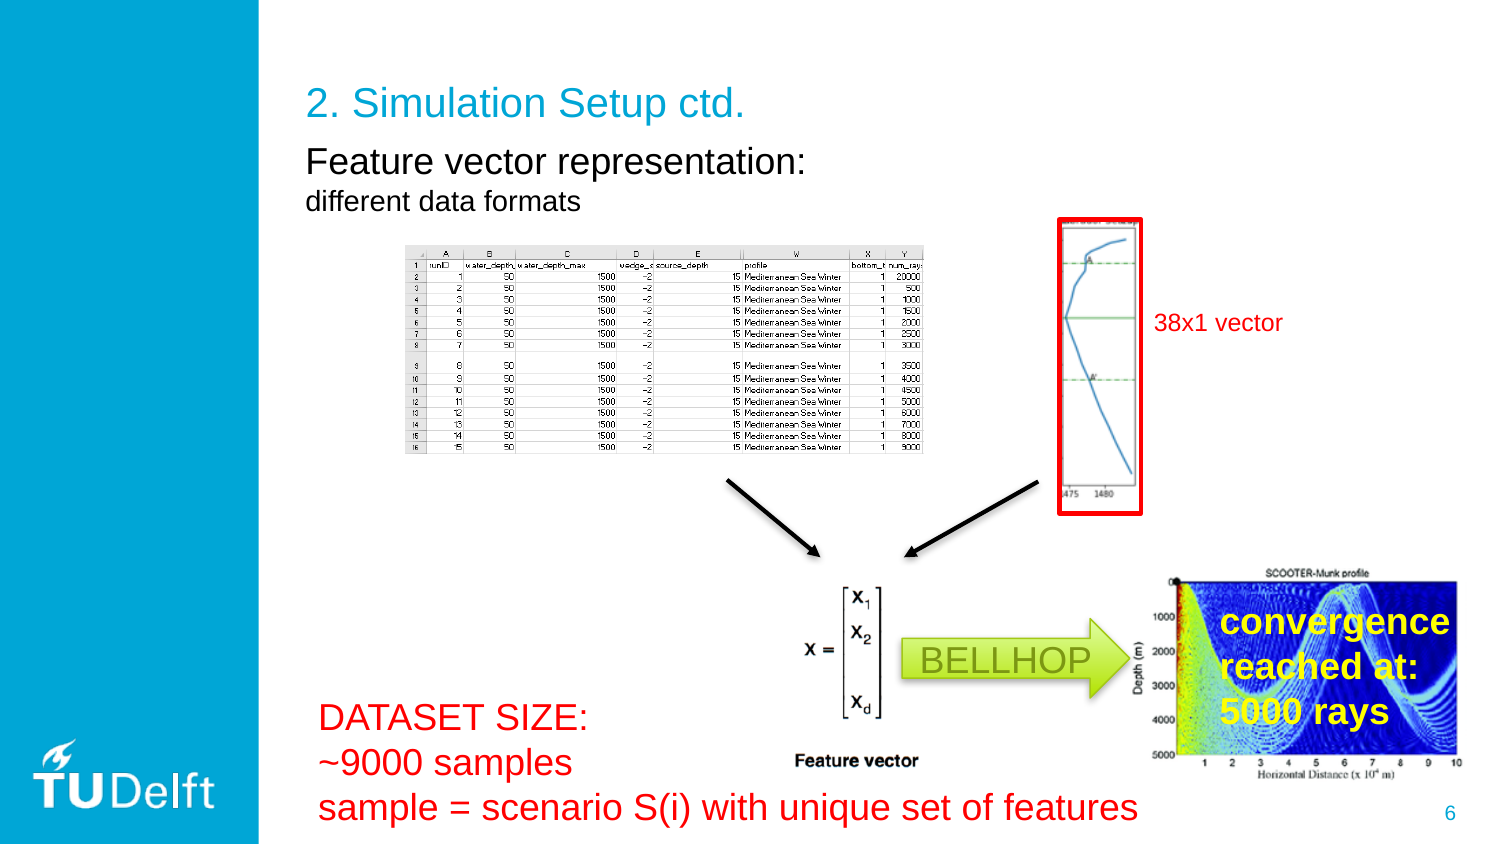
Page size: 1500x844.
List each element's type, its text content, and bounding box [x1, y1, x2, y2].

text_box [726, 479, 821, 558]
text_box Feature vector representation: different data formats [290, 171, 1162, 315]
picture [788, 567, 924, 776]
text_box 2. Simulation Setup ctd. [290, 30, 1457, 171]
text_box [903, 481, 1039, 558]
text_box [1129, 567, 1500, 787]
text_box DATASET SIZE: ~9000 samples sample = scenario S(i) with unique set of features [303, 685, 1249, 836]
picture [404, 245, 924, 454]
picture [1061, 221, 1139, 512]
text_box 38x1 vector [1144, 298, 1299, 344]
text_box BELLHOP [928, 617, 1124, 685]
